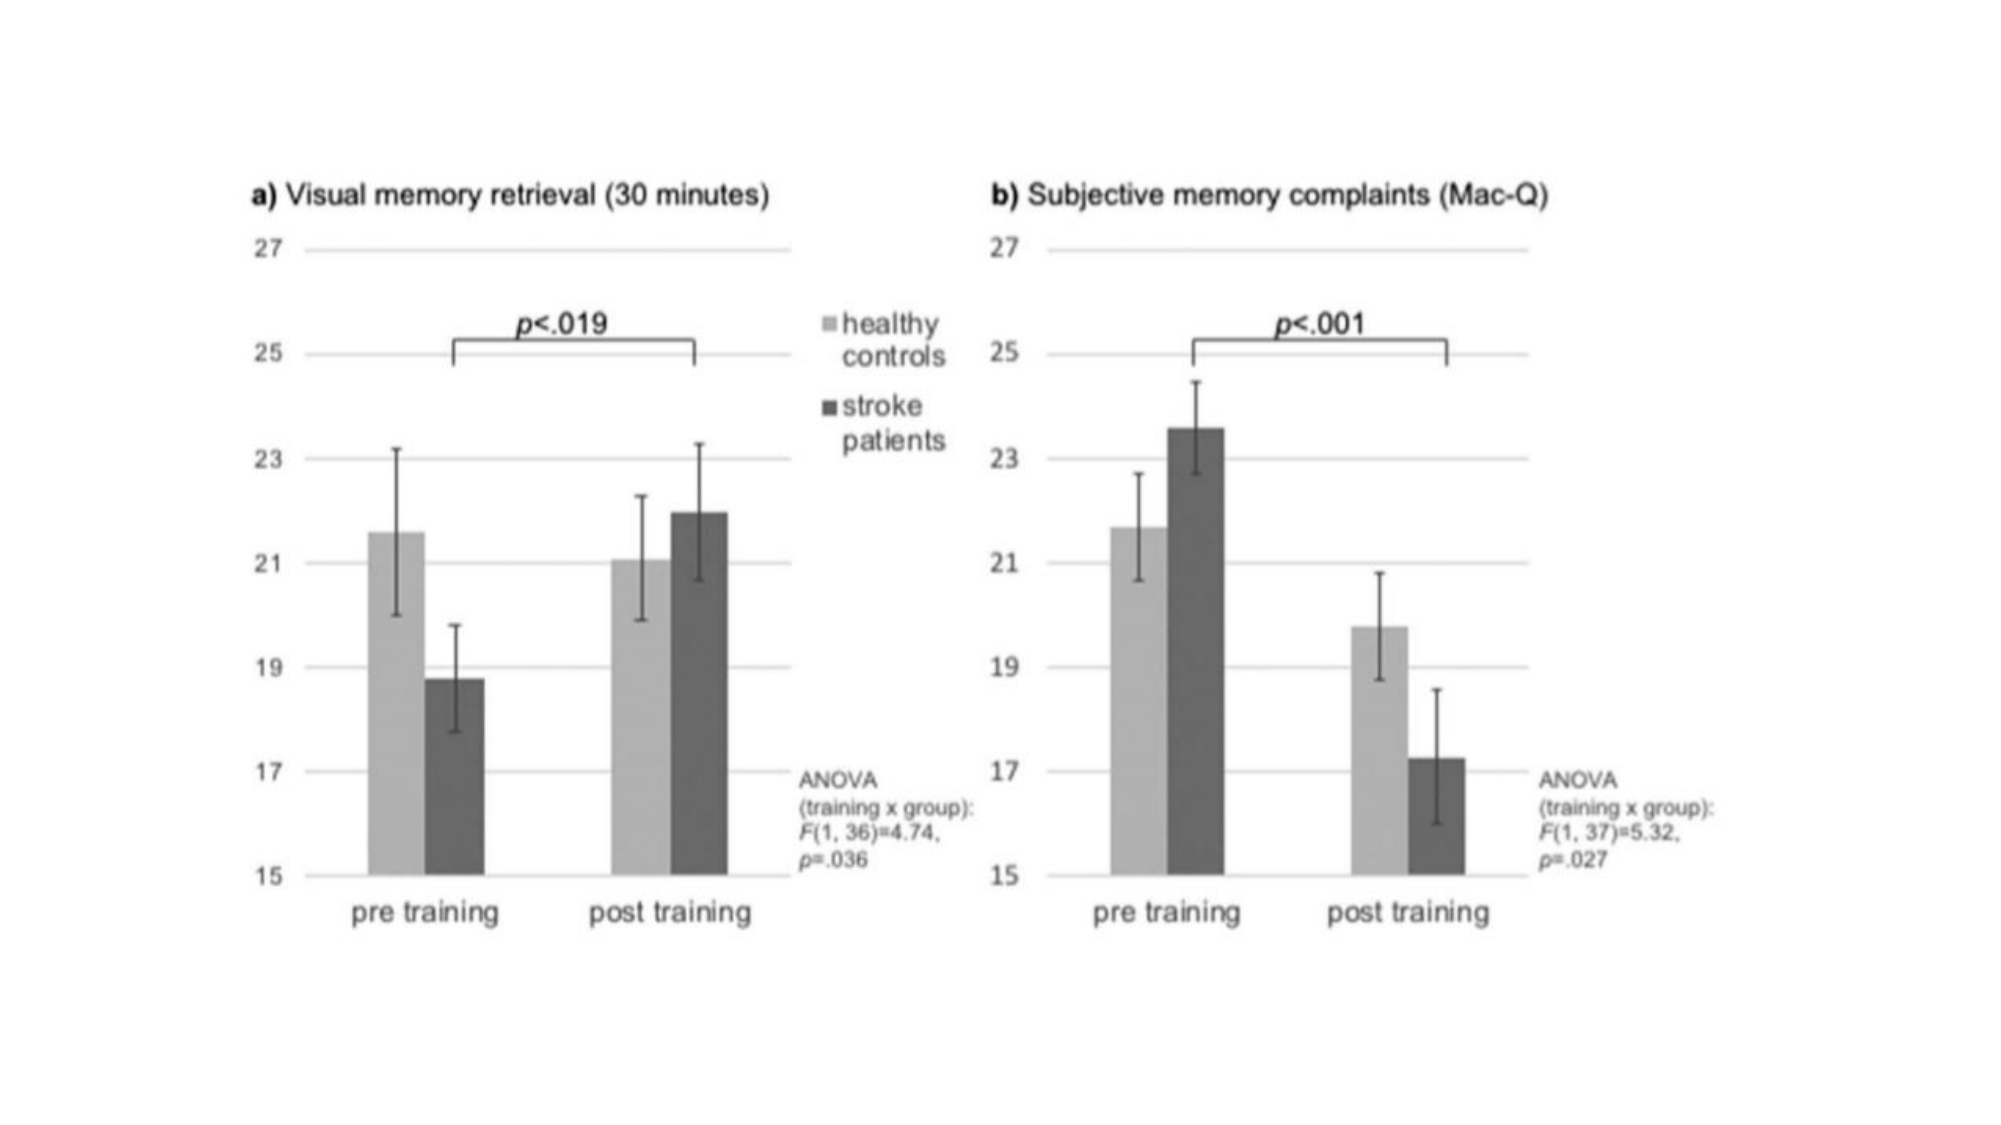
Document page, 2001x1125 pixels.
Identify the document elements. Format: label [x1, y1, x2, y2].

picture [202, 150, 1798, 975]
